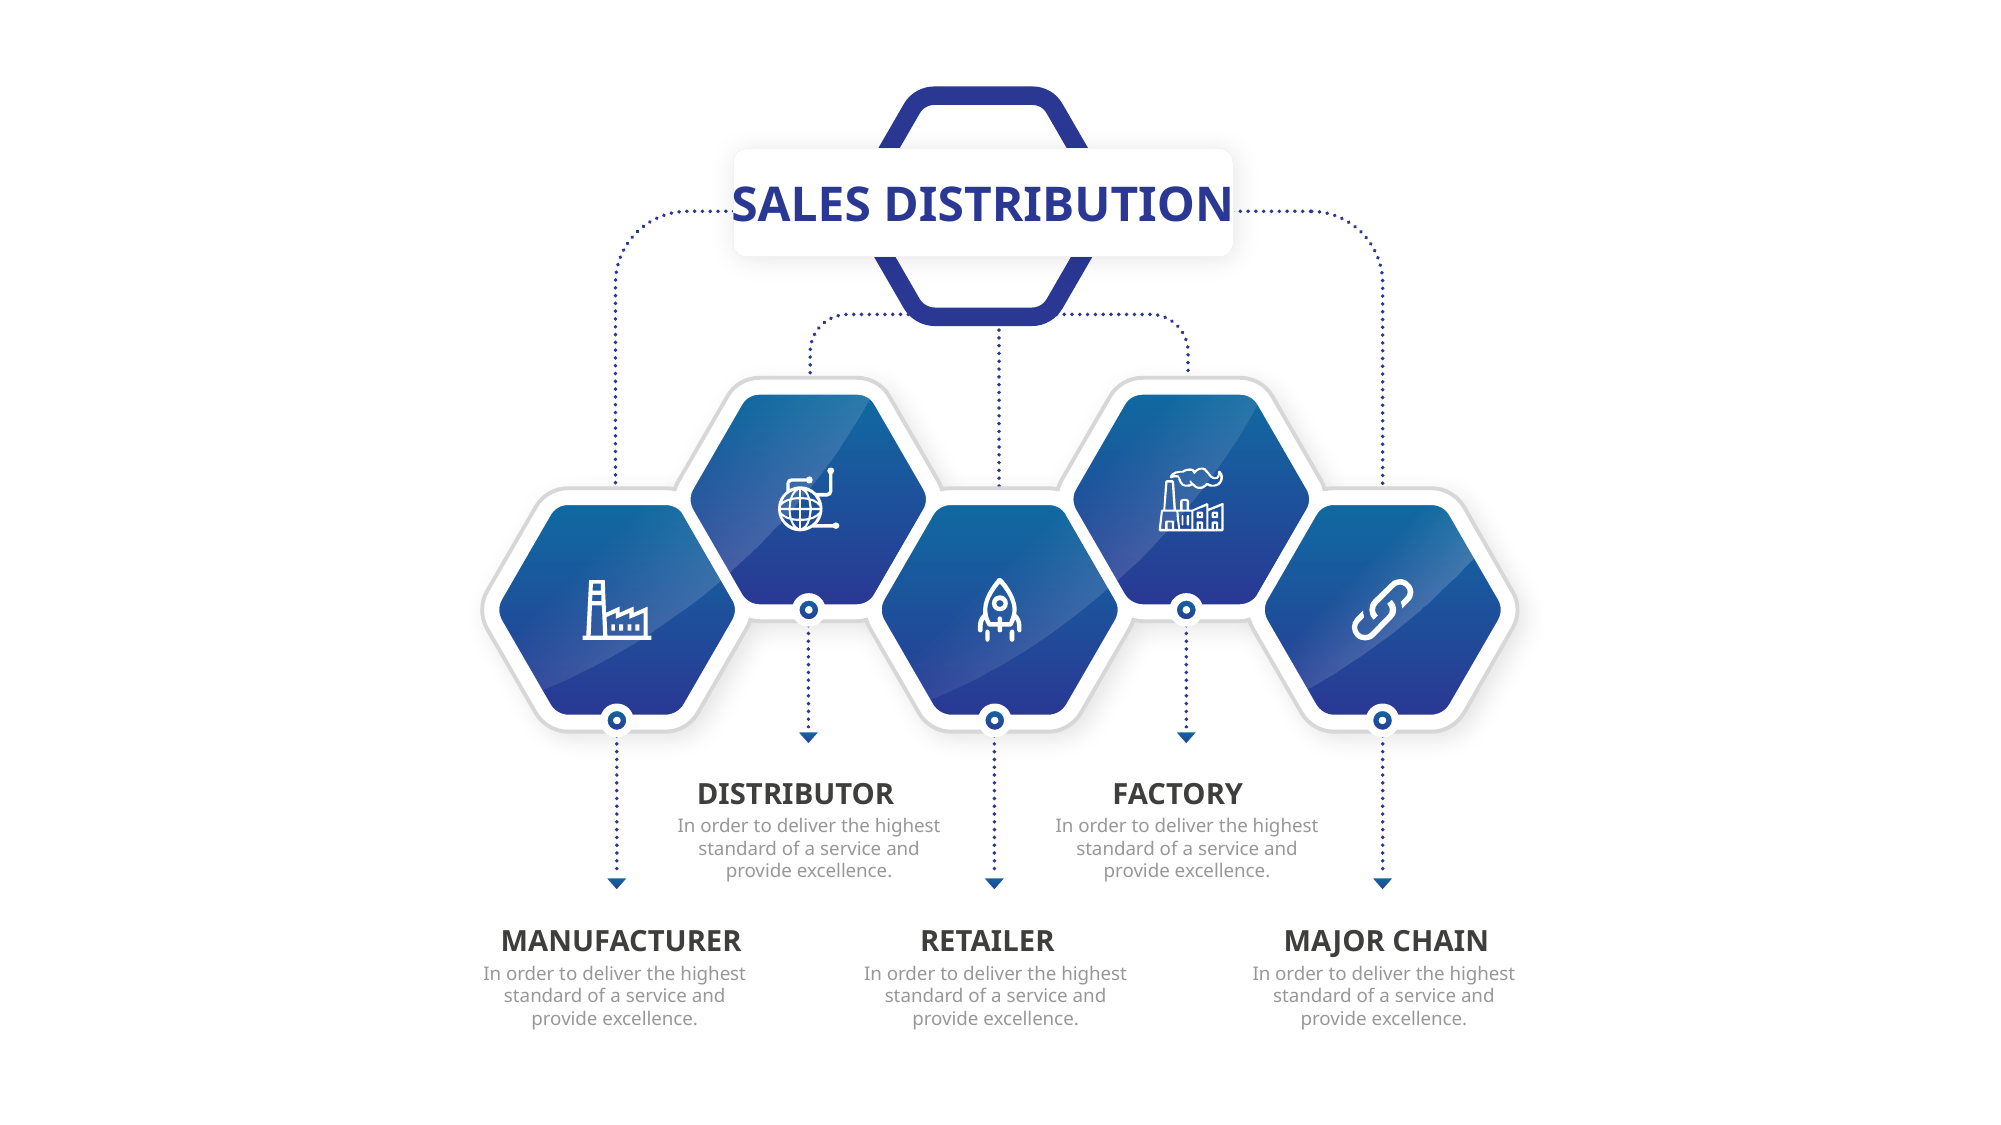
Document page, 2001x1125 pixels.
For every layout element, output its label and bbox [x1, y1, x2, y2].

text_box [480, 95, 1520, 1030]
